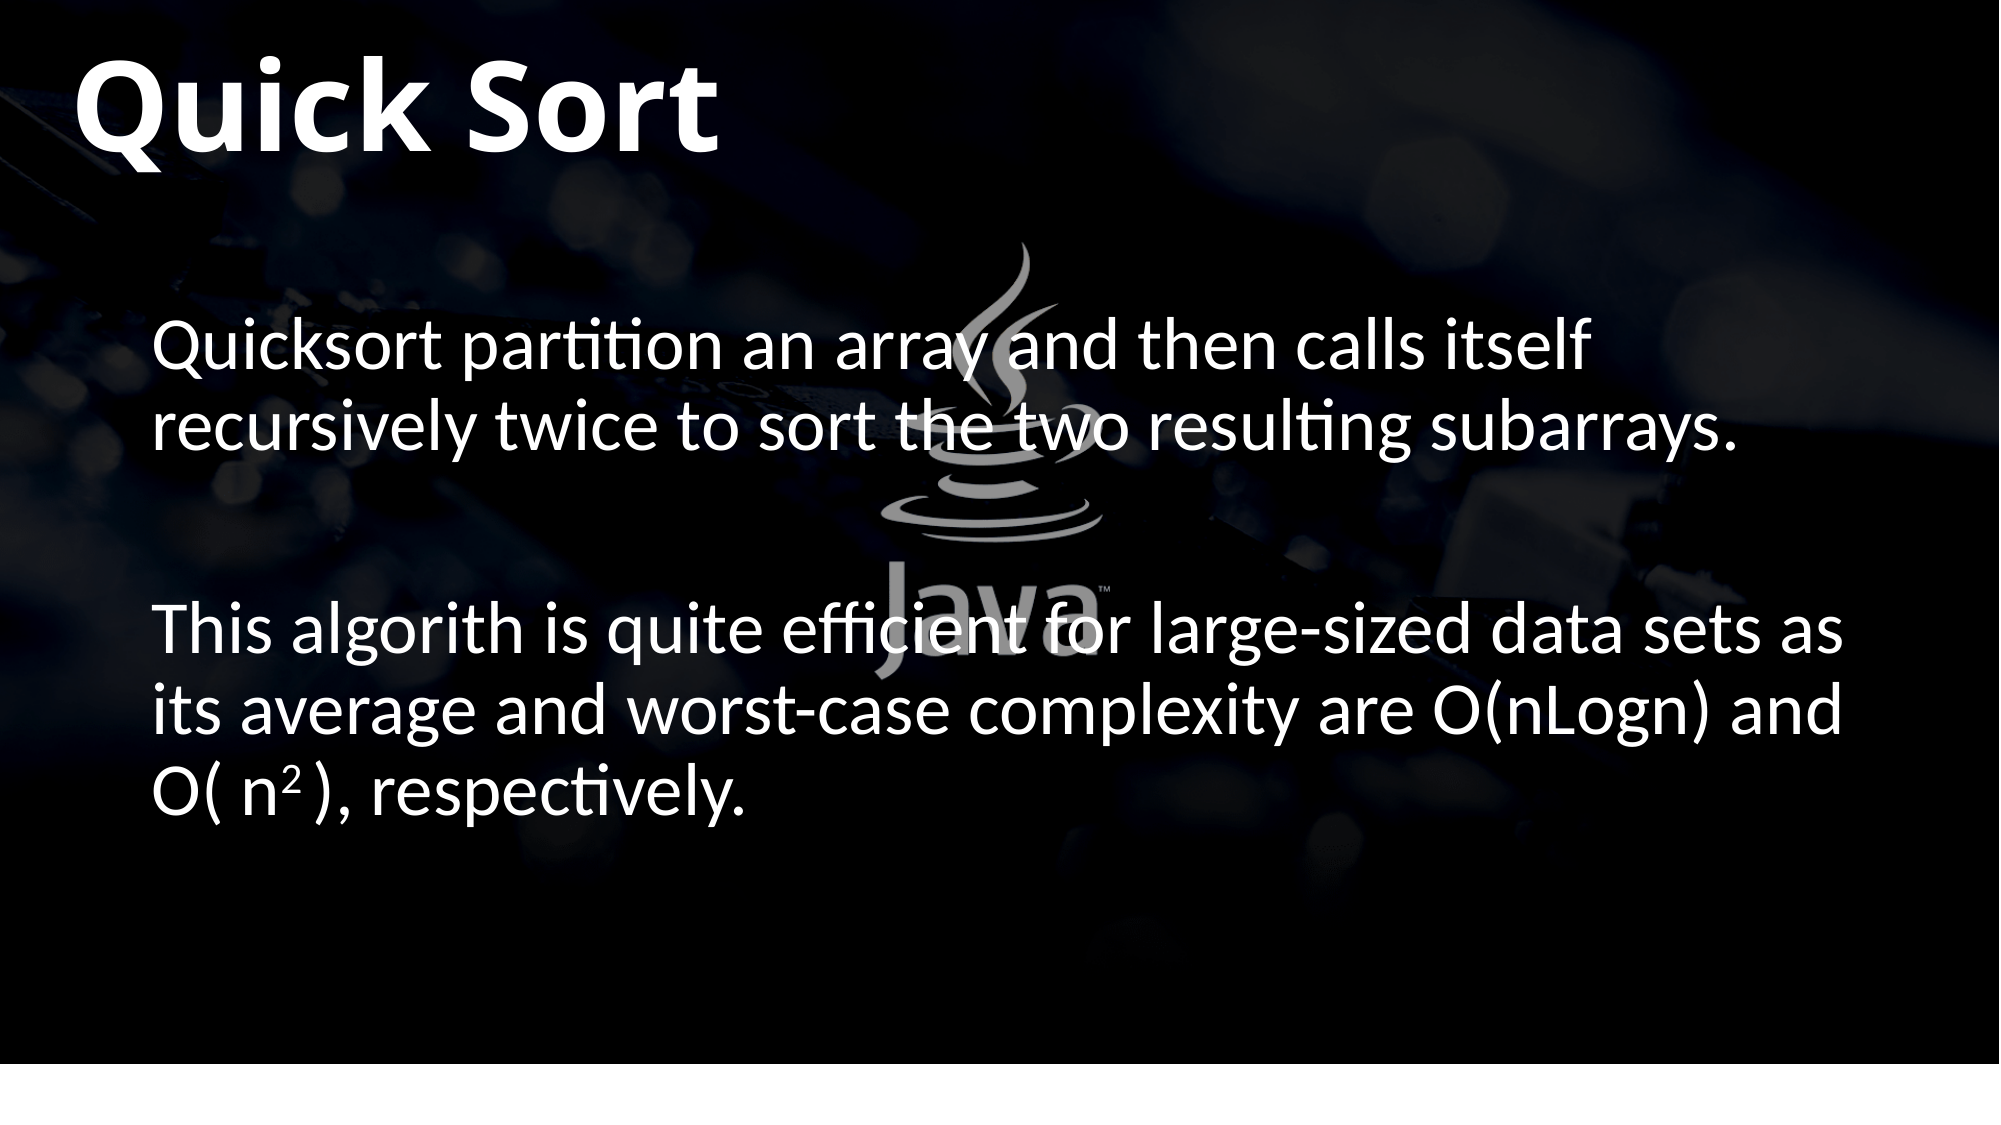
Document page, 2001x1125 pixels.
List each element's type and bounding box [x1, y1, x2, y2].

list [0, 0, 1999, 1064]
